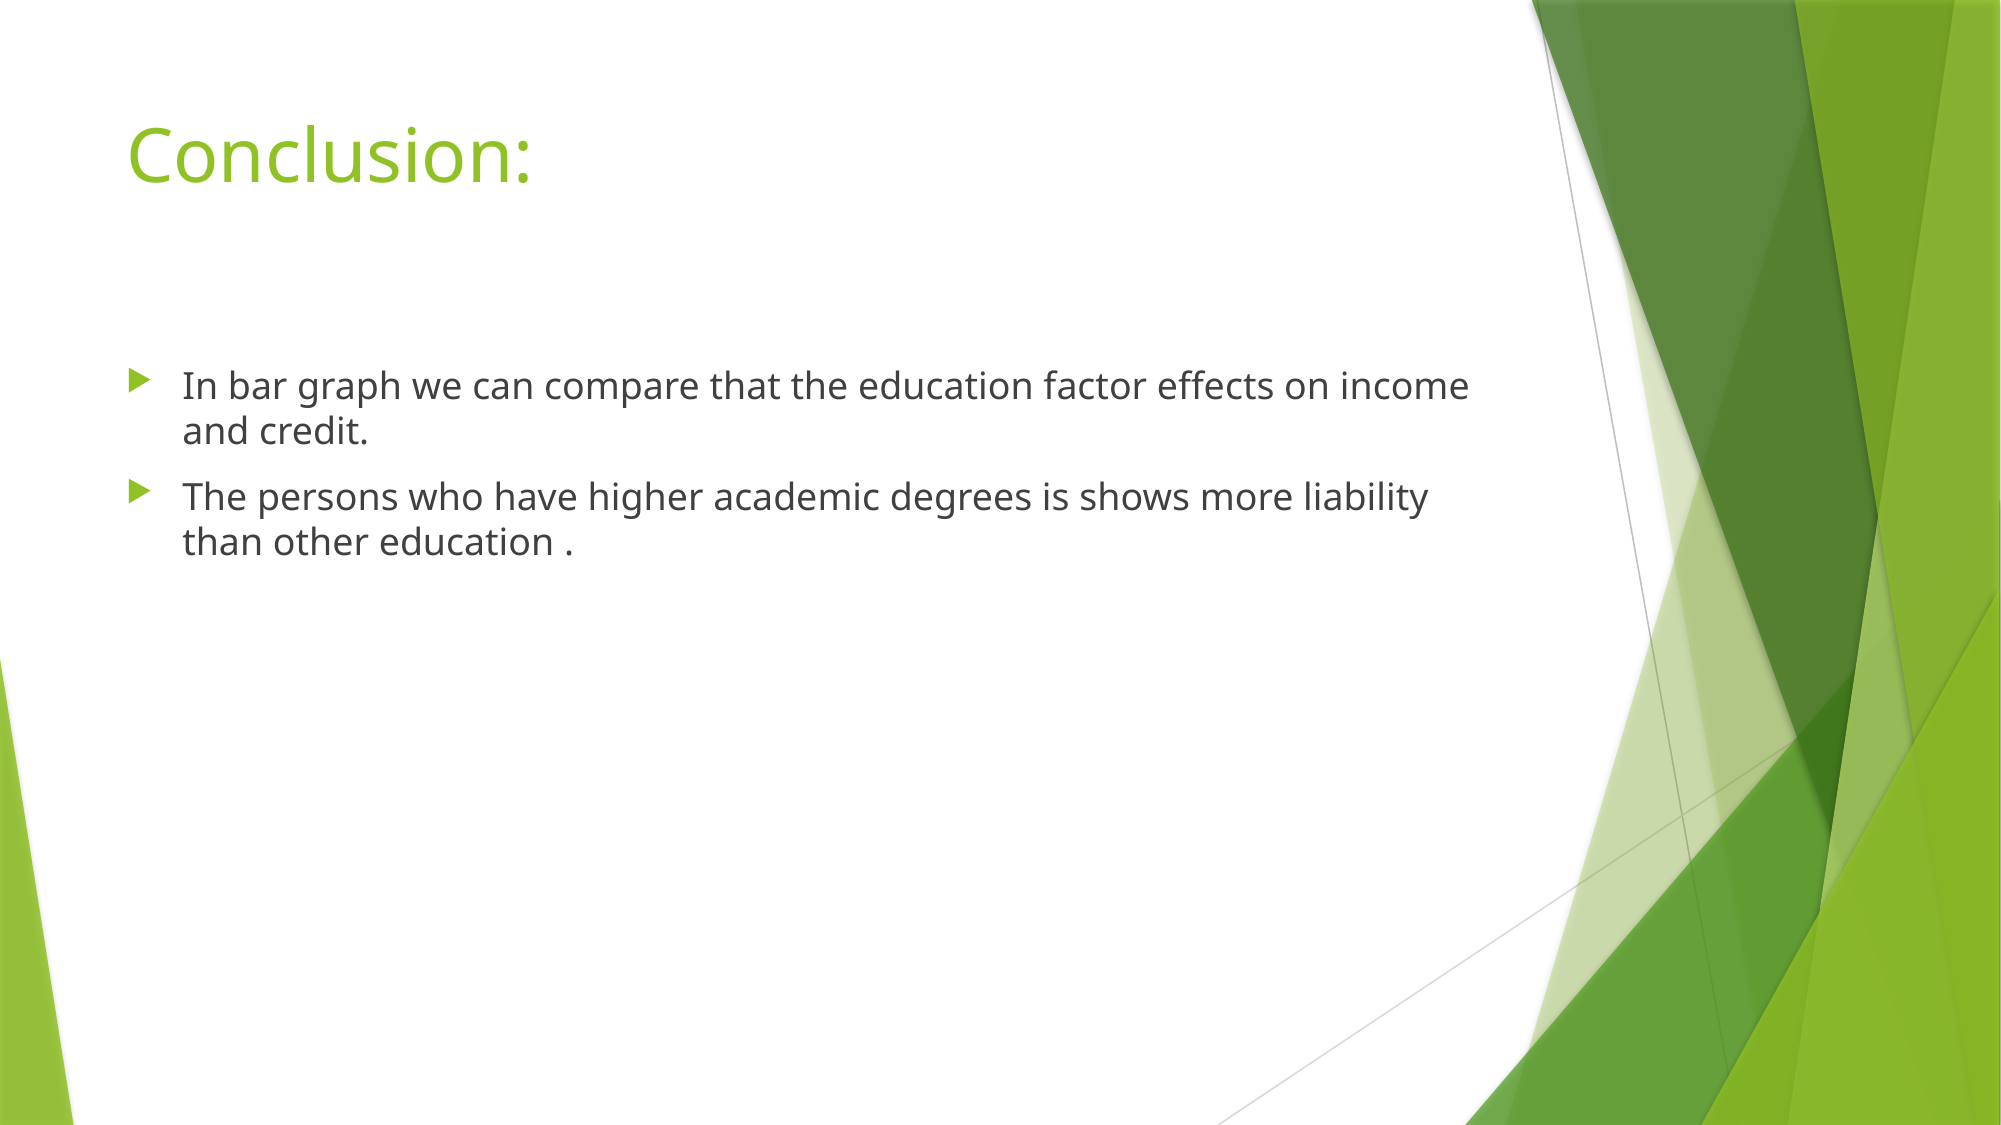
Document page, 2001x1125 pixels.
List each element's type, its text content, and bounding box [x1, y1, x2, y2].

title Conclusion: [111, 99, 1522, 317]
list In bar graph we can compare that the education factor effects on income and credit. The persons who have higher academic degrees is shows more liability than other education . [111, 354, 1522, 992]
